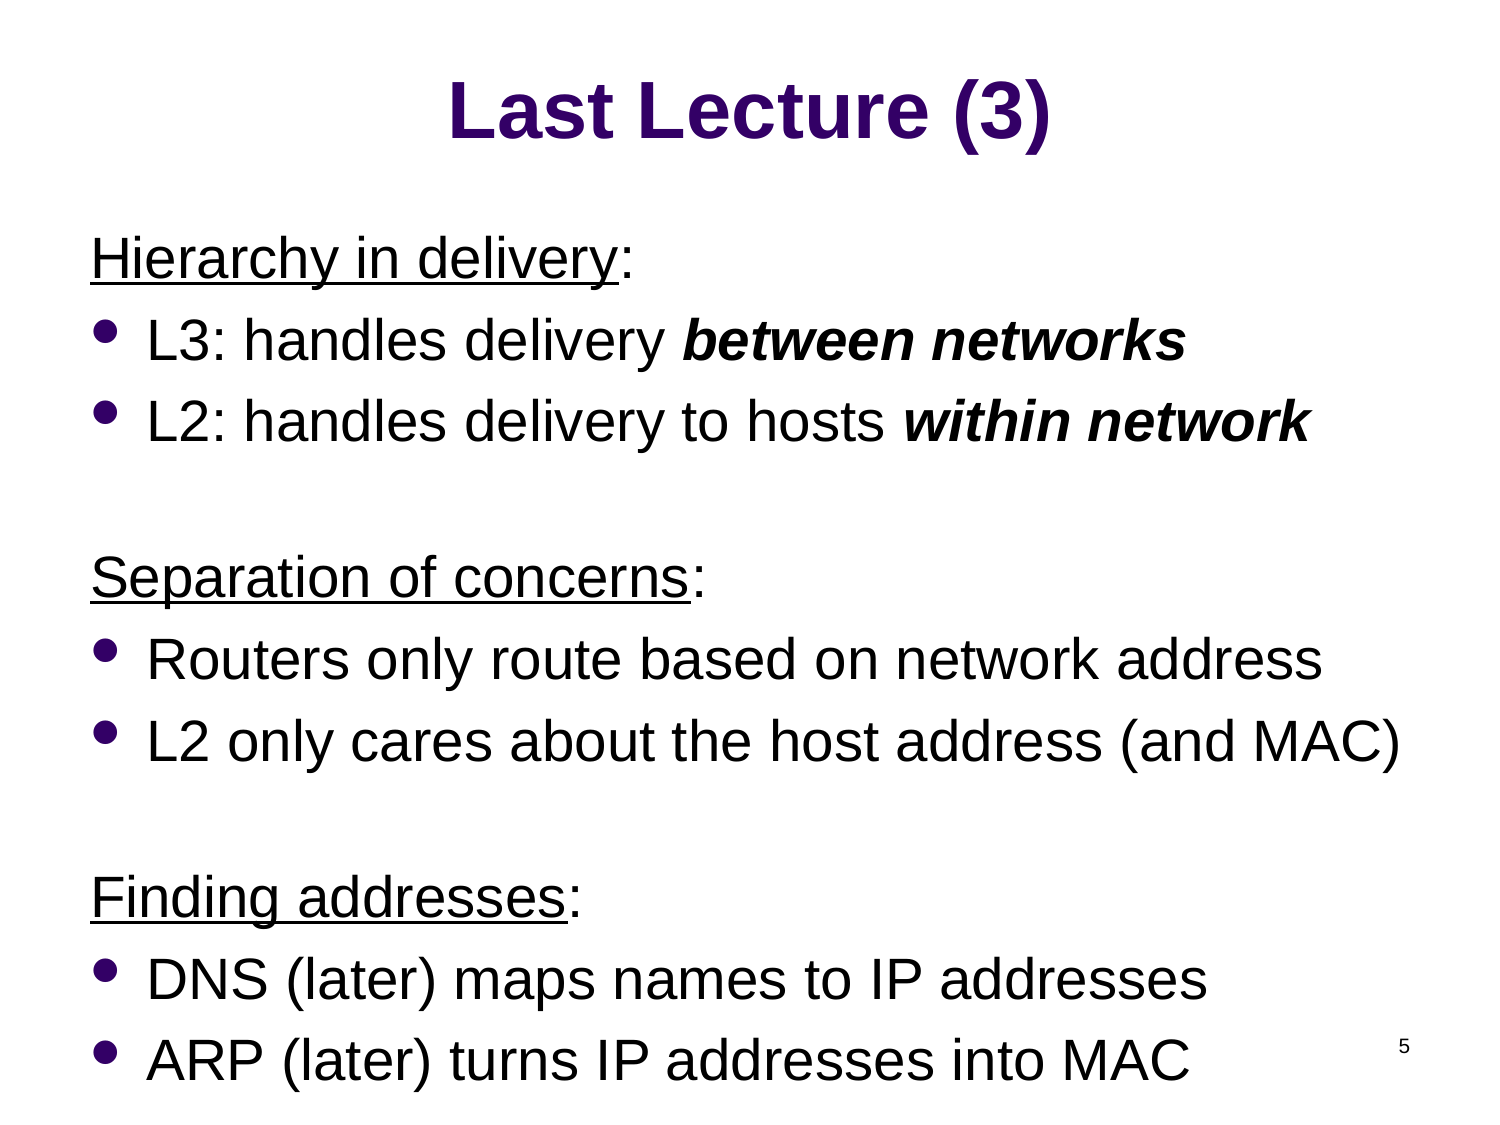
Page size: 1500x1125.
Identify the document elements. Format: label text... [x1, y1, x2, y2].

title Last Lecture (3) [0, 20, 1500, 163]
slide_number 5 [1074, 1024, 1426, 1101]
list Hierarchy in delivery: L3: handles delivery between networks L2: handles delivery to hosts within network Separation of concerns: Routers only route based on network address L2 only cares about the host address (and MAC) Finding addresses: DNS (later) maps names to IP addresses ARP (later) turns IP addresses into MAC [75, 212, 1475, 1006]
